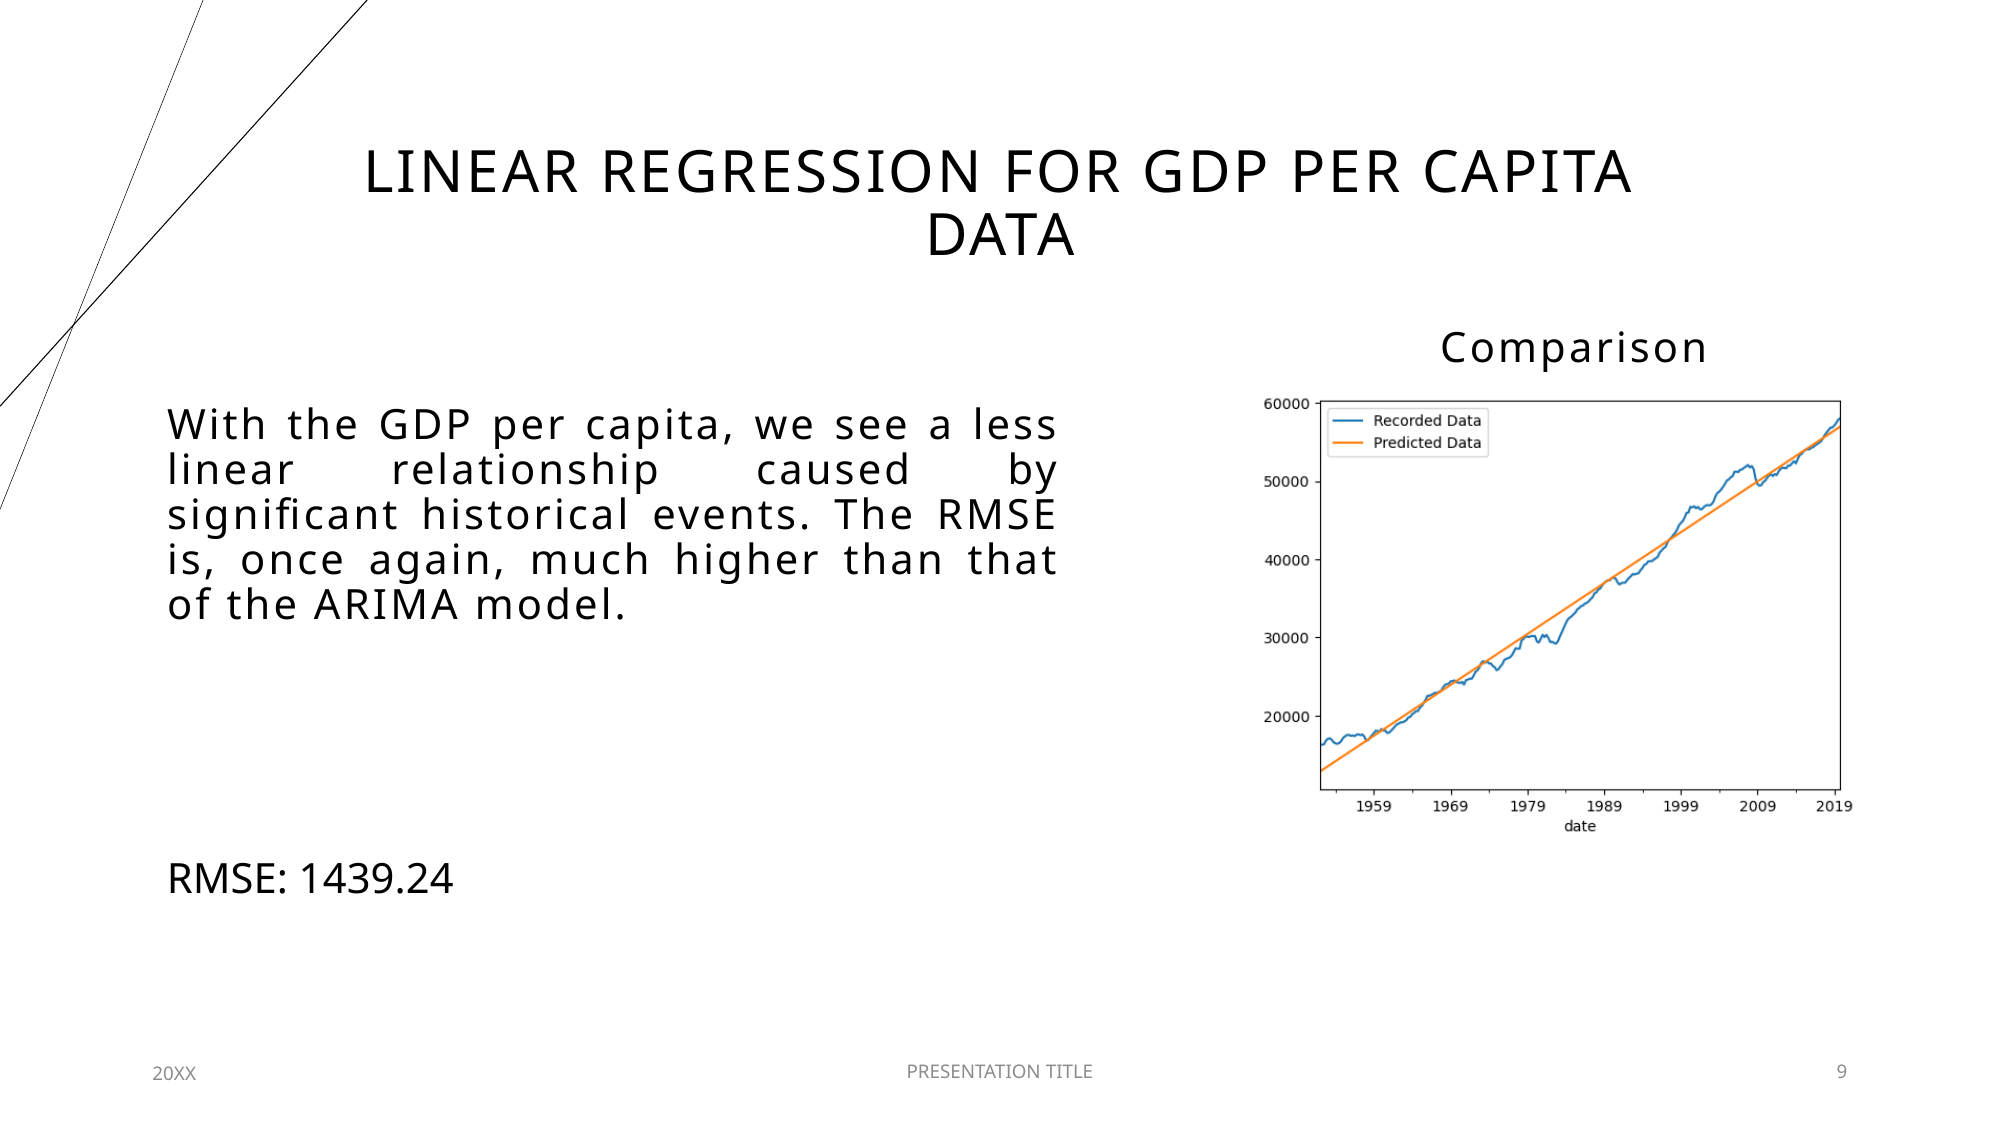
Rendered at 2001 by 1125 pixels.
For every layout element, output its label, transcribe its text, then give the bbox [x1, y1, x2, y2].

text_box RMSE: 1439.24 [152, 844, 1076, 910]
title Linear Regression for gdp per capita data [295, 130, 1705, 281]
list With the GDP per capita, we see a less linear relationship caused by significant historical events. The RMSE is, once again, much higher than that of the ARIMA model. [152, 396, 1076, 704]
footer PRESENTATION TITLE [662, 1042, 1338, 1103]
slide_number 9 [1412, 1042, 1863, 1103]
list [1253, 387, 1863, 845]
slide_number 20XX [137, 1042, 588, 1103]
list Comparison [1337, 281, 1811, 387]
